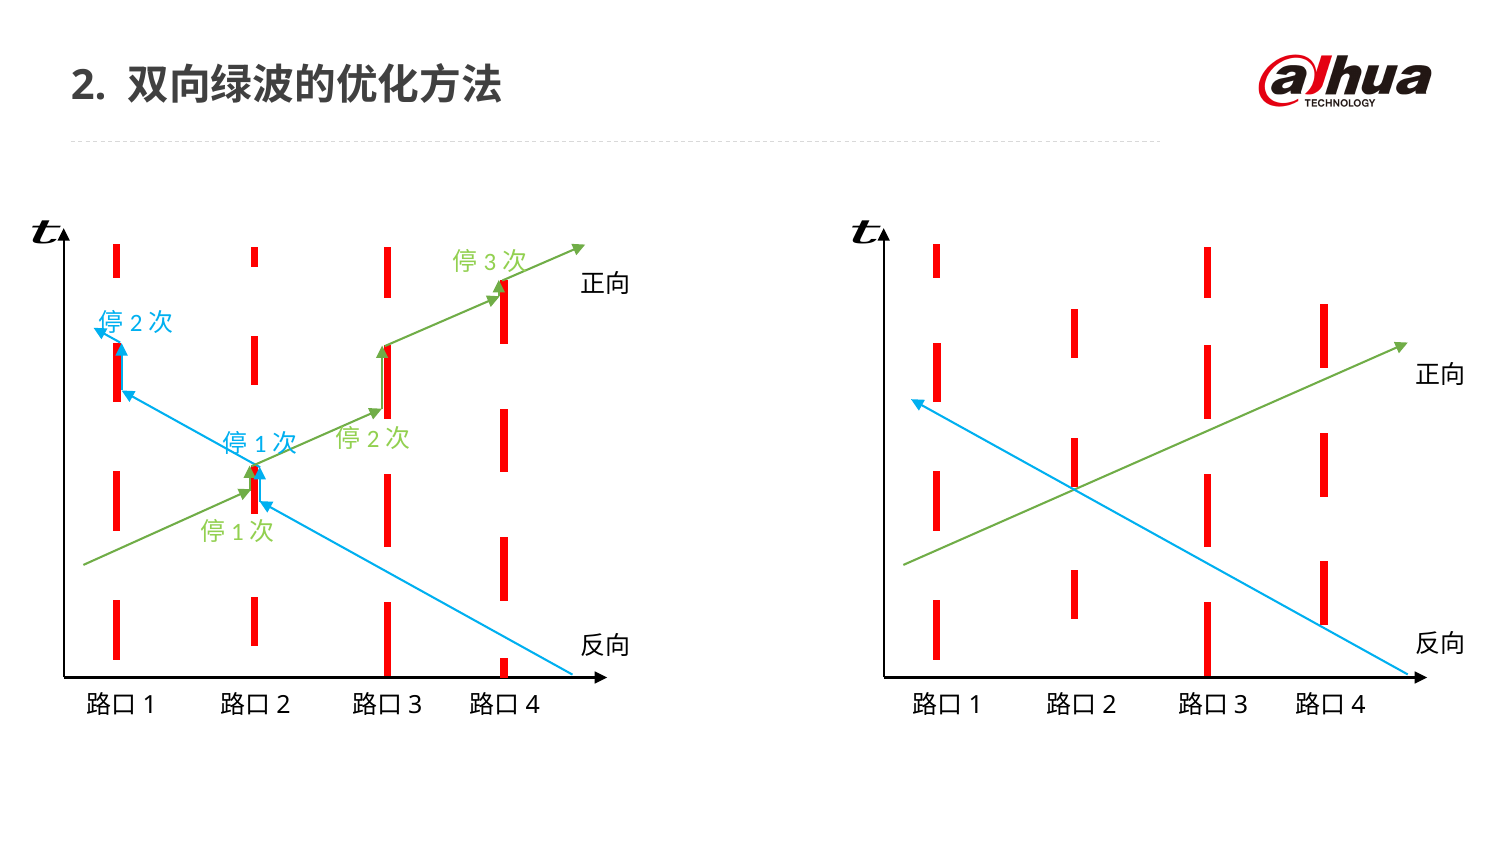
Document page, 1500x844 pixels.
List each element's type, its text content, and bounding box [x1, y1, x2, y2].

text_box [847, 214, 1474, 719]
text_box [27, 214, 639, 719]
picture [1256, 53, 1434, 108]
title 2. 双向绿波的优化方法 [70, 57, 1193, 109]
